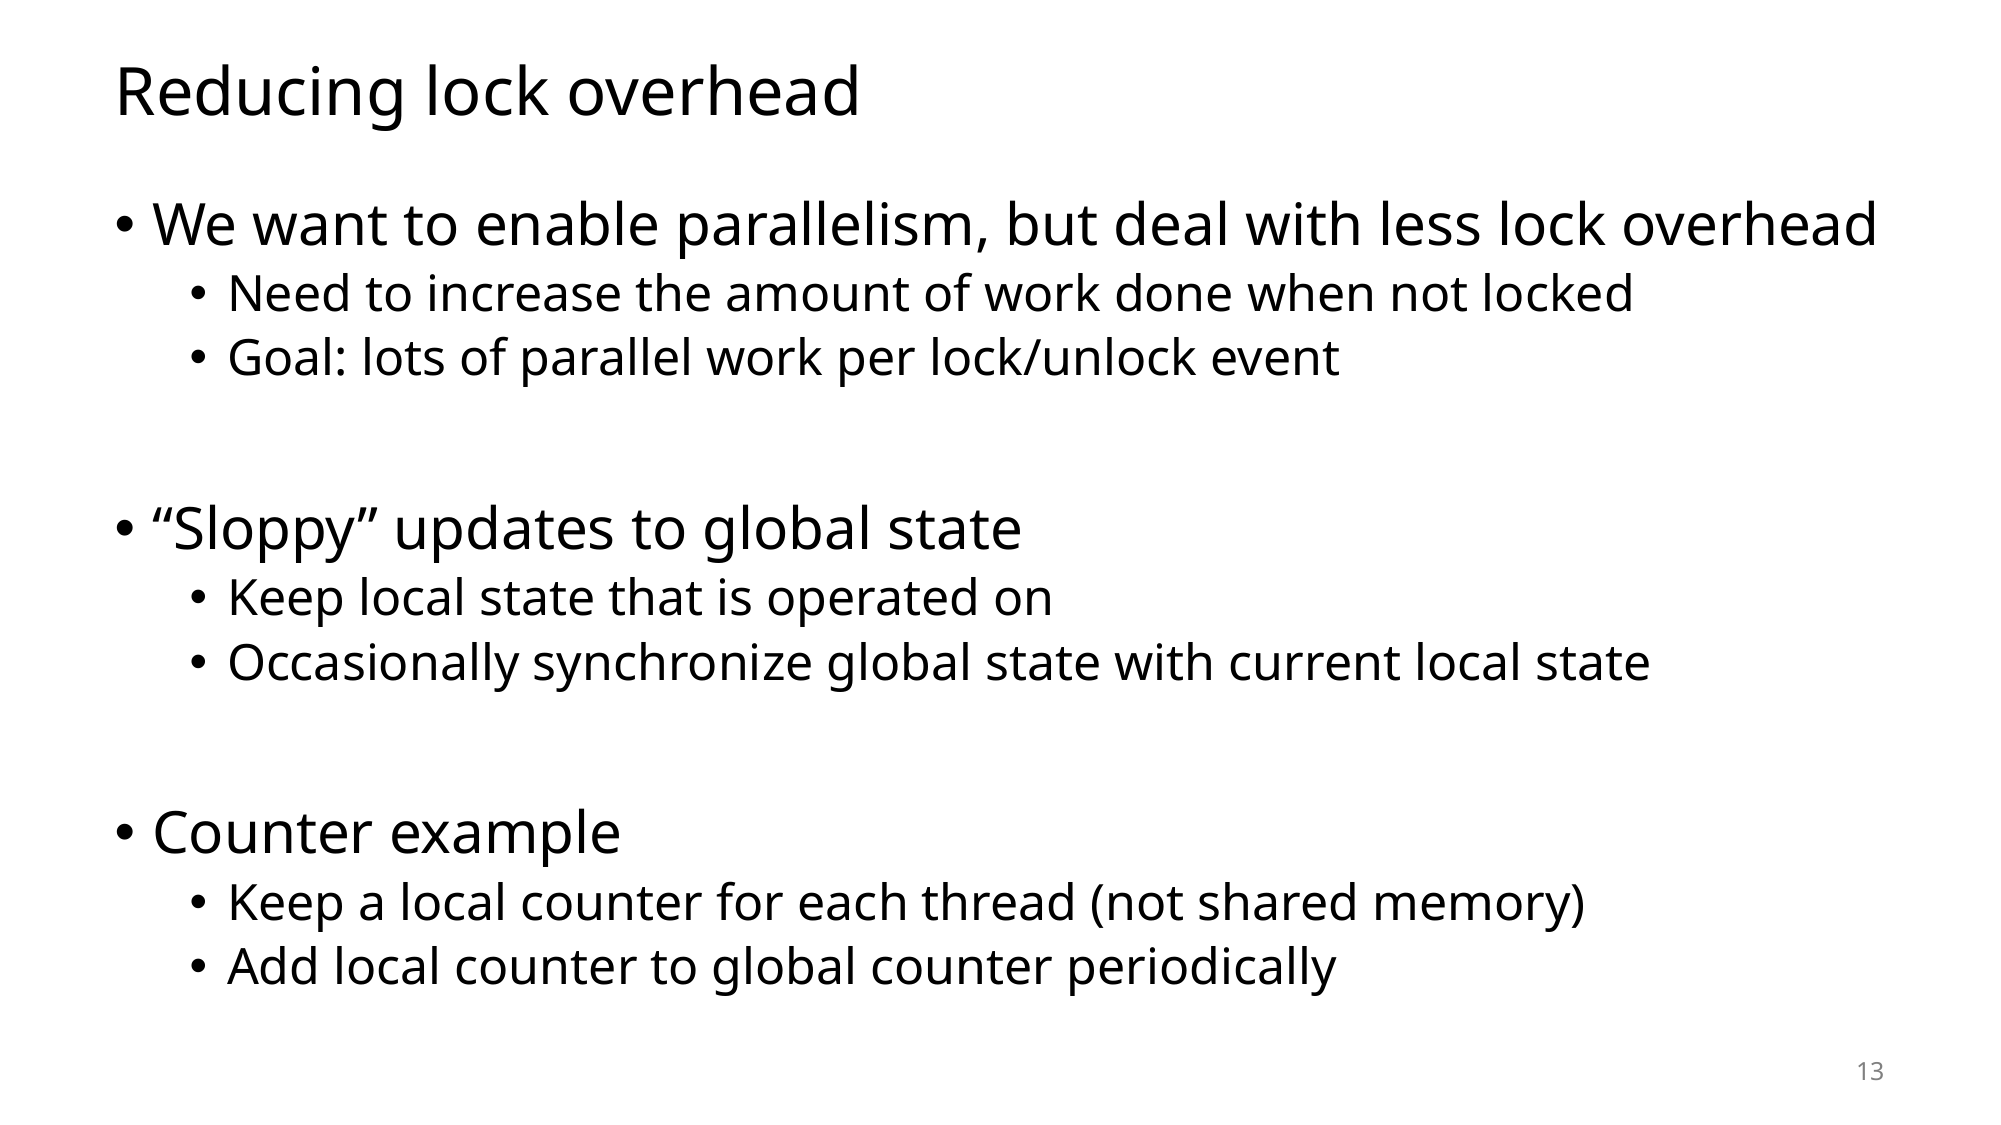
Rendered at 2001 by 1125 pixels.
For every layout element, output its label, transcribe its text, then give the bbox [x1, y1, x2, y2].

title Reducing lock overhead [99, 37, 1900, 150]
slide_number 13 [1749, 1042, 1900, 1103]
list We want to enable parallelism, but deal with less lock overhead Need to increase the amount of work done when not locked Goal: lots of parallel work per lock/unlock event “Sloppy” updates to global state Keep local state that is operated on Occasionally synchronize global state with current local state Counter example Keep a local counter for each thread (not shared memory) Add local counter to global counter periodically [99, 187, 1900, 1013]
